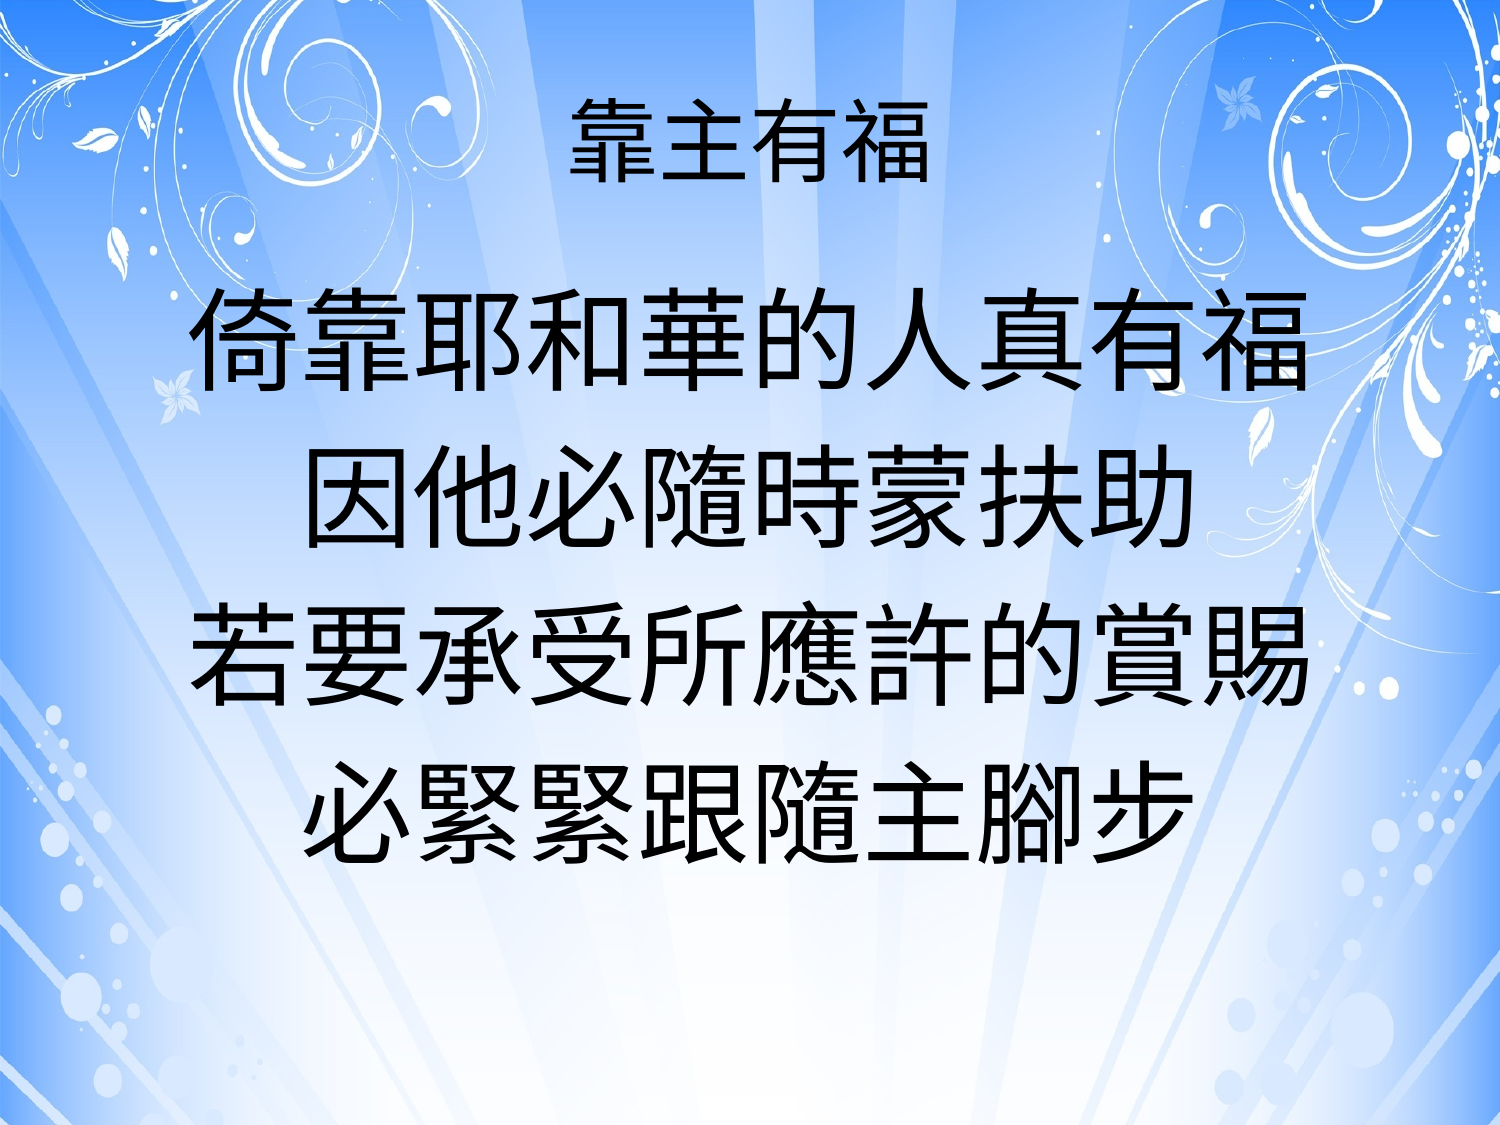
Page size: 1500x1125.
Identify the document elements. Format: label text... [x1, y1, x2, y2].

picture [0, 0, 1500, 1125]
list 倚靠耶和華的人真有福 因他必隨時蒙扶助 若要承受所應許的賞賜 必緊緊跟隨主腳步 [74, 262, 1426, 1006]
title 靠主有福 [74, 44, 1426, 233]
